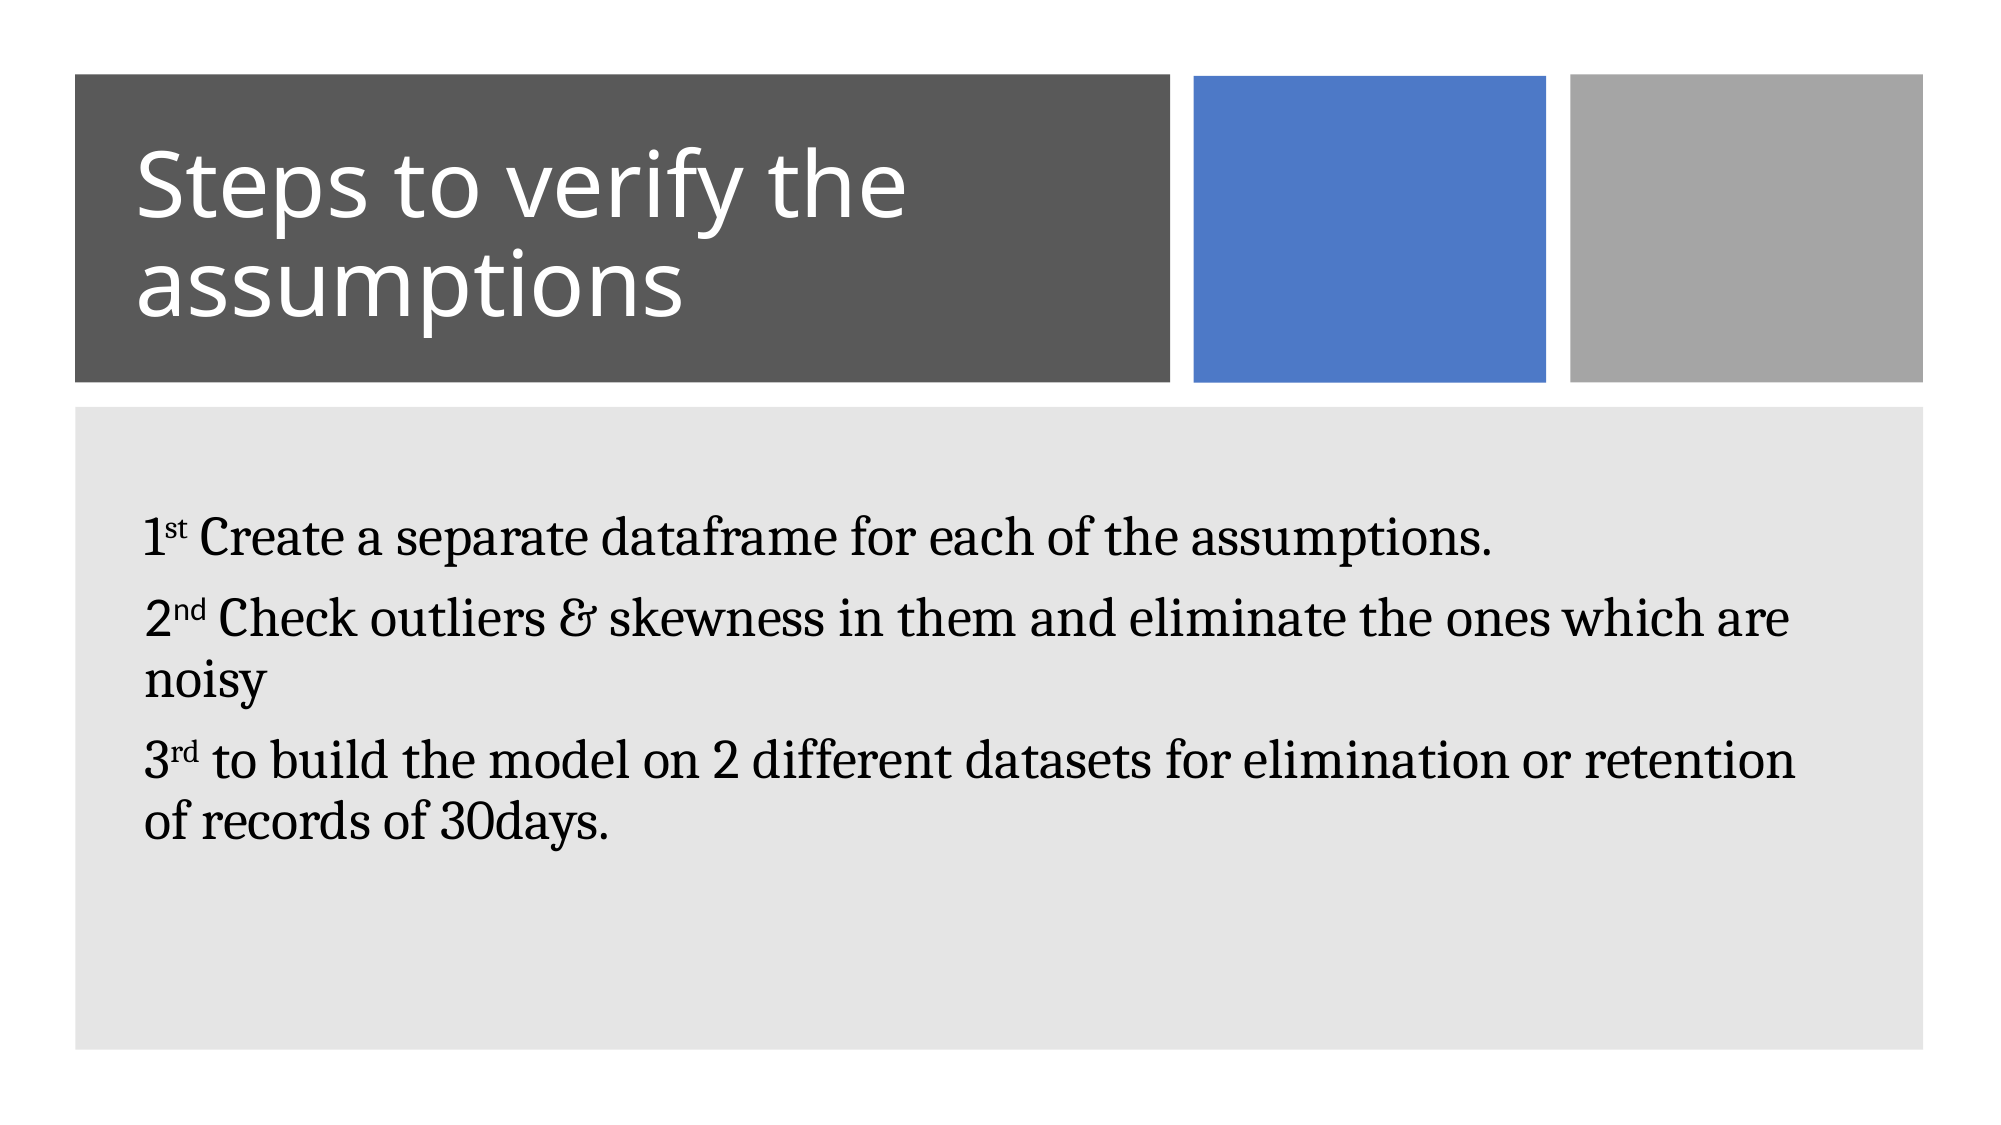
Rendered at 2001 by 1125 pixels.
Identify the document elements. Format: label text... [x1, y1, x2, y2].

text_box [1569, 73, 1924, 383]
text_box [74, 73, 1171, 383]
title Steps to verify the assumptions [120, 120, 1119, 354]
list 1st Create a separate dataframe for each of the assumptions. 2nd Check outliers & skewness in them and eliminate the ones which are noisy 3rd to build the model on 2 different datasets for elimination or retention of records of 30days. [129, 459, 1868, 998]
text_box [74, 406, 1924, 1051]
text_box [1193, 75, 1547, 384]
